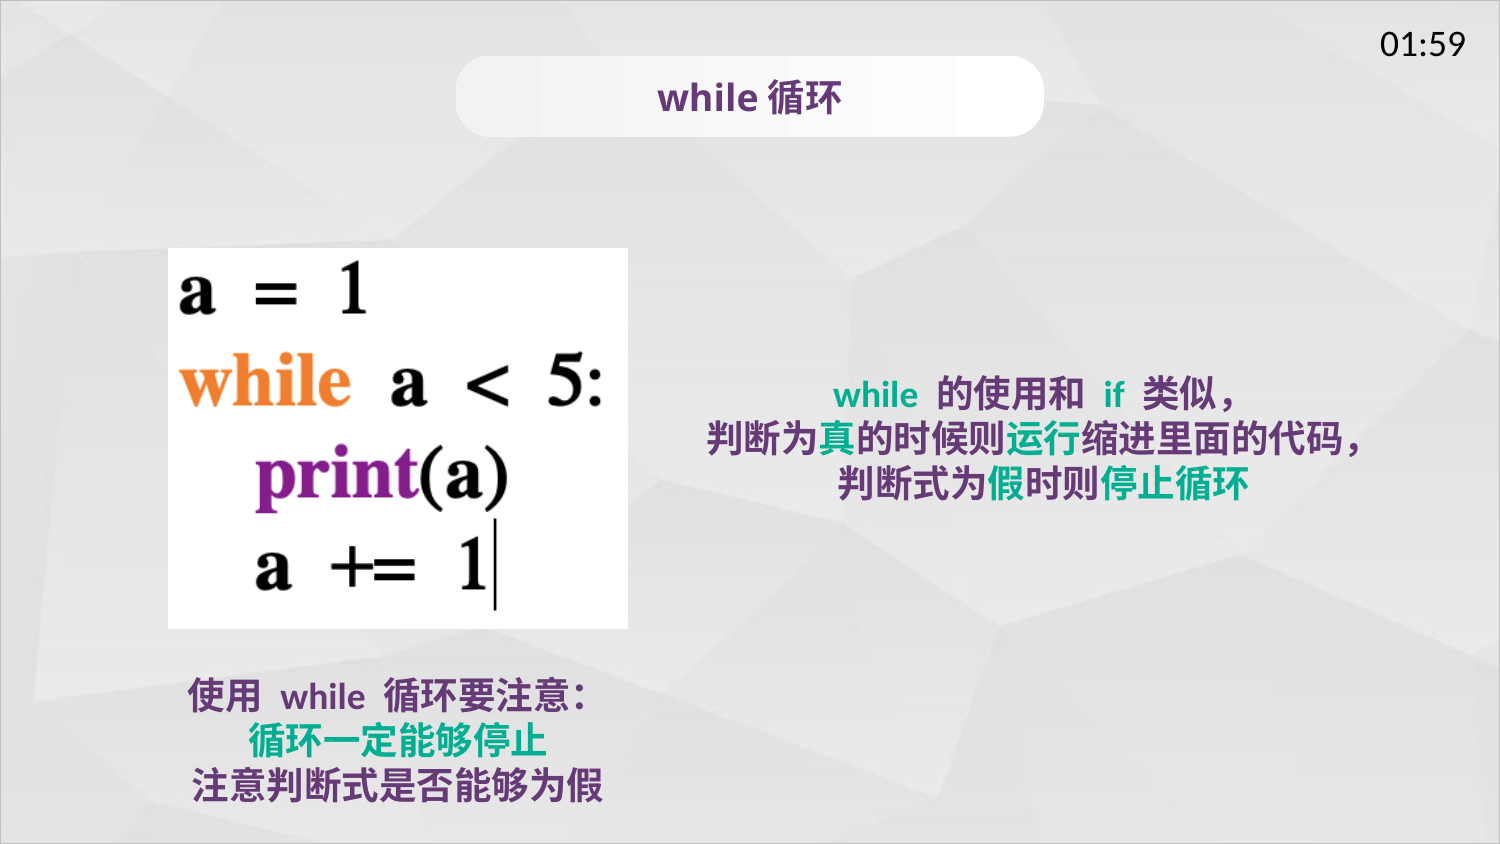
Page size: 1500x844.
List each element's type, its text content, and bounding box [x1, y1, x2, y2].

text_box while循环 [454, 54, 1046, 138]
picture [168, 248, 628, 629]
text_box 使用 while 循环要注意： 循环一定能够停止 注意判断式是否能够为假 [30, 664, 766, 815]
text_box while 的使用和 if 类似， 判断为真的时候则运行缩进里面的代码， 判断式为假时则停止循环 [676, 362, 1412, 513]
